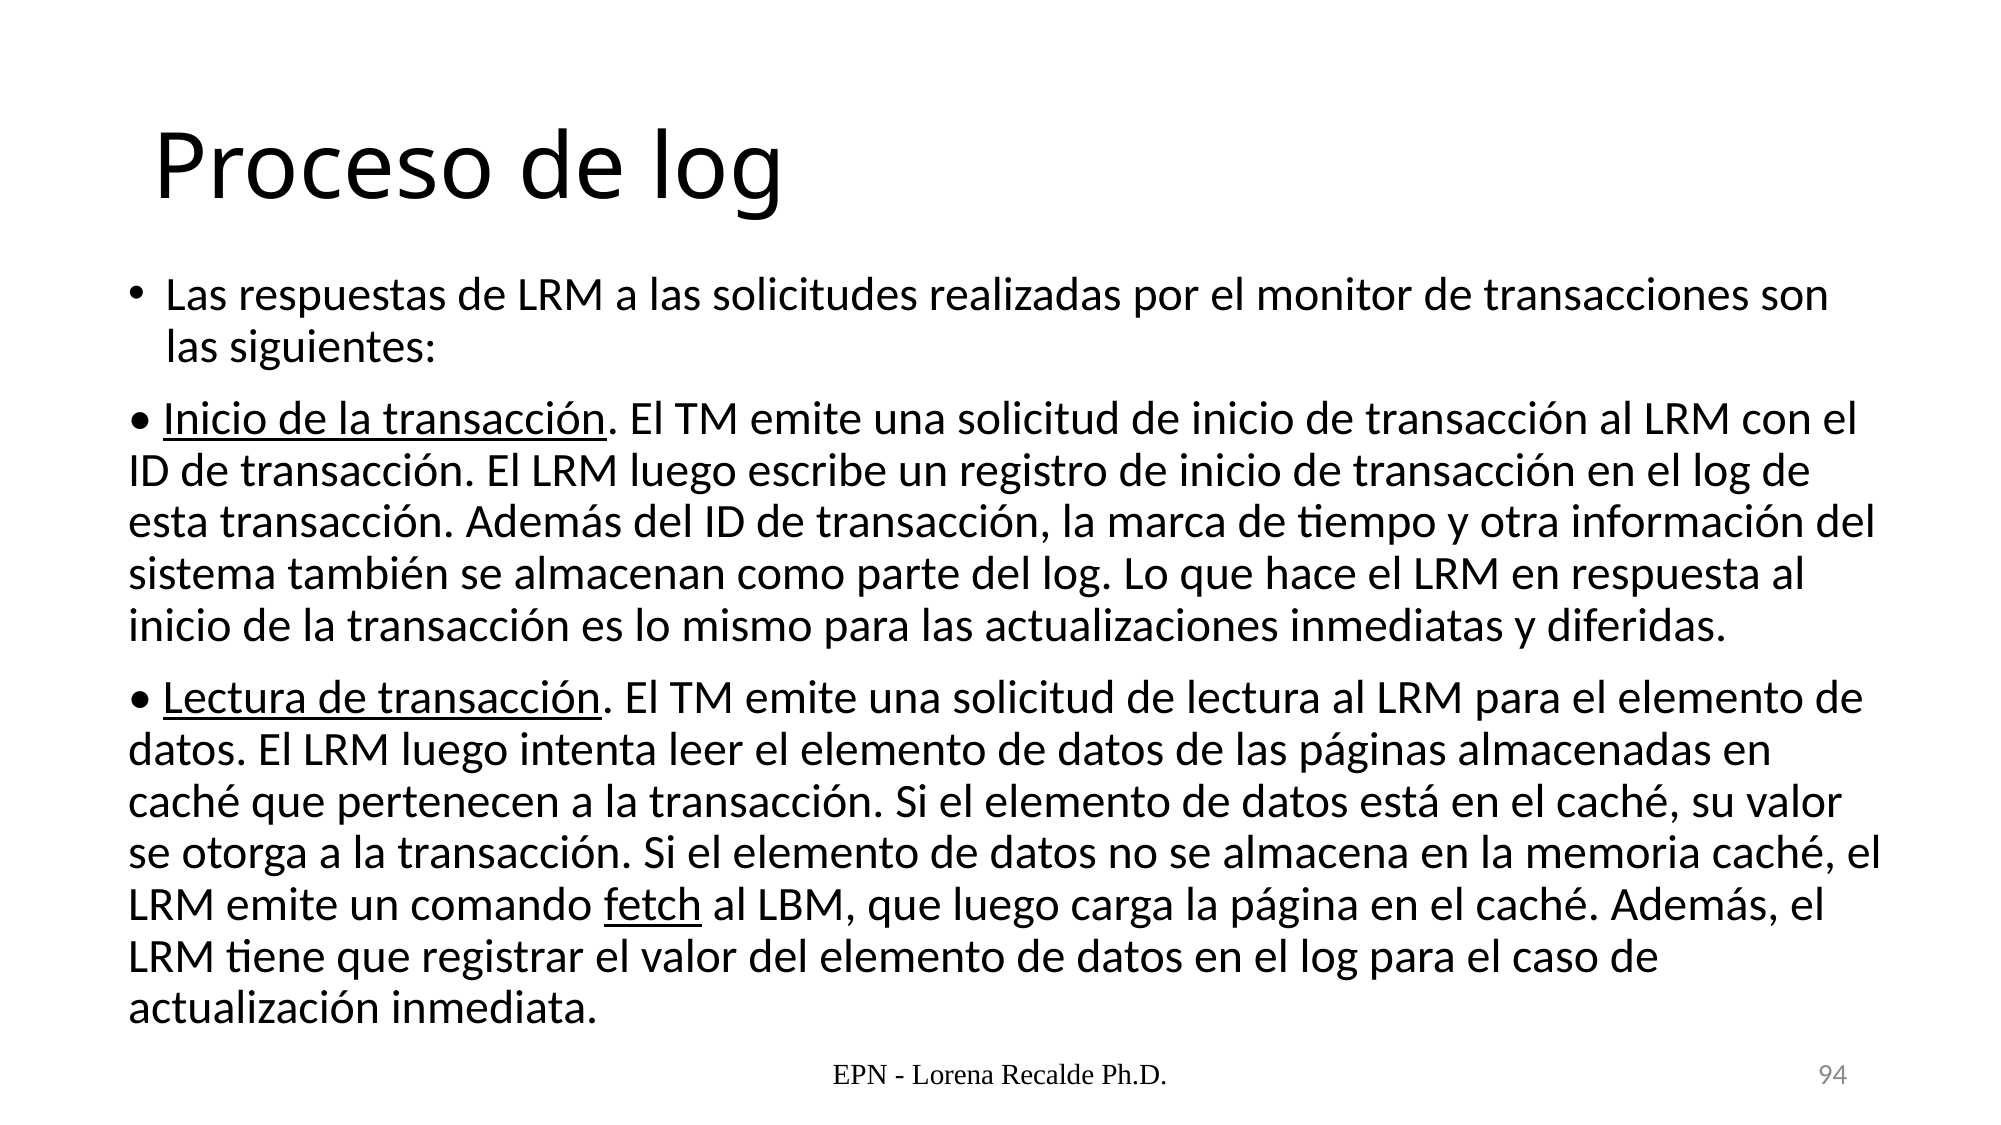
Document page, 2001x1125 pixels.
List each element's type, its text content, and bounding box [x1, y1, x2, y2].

list Las respuestas de LRM a las solicitudes realizadas por el monitor de transacciones son las siguientes: • Inicio de la transacción. El TM emite una solicitud de inicio de transacción al LRM con el ID de transacción. El LRM luego escribe un registro de inicio de transacción en el log de esta transacción. Además del ID de transacción, la marca de tiempo y otra información del sistema también se almacenan como parte del log. Lo que hace el LRM en respuesta al inicio de la transacción es lo mismo para las actualizaciones inmediatas y diferidas. • Lectura de transacción. El TM emite una solicitud de lectura al LRM para el elemento de datos. El LRM luego intenta leer el elemento de datos de las páginas almacenadas en caché que pertenecen a la transacción. Si el elemento de datos está en el caché, su valor se otorga a la transacción. Si el elemento de datos no se almacena en la memoria caché, el LRM emite un comando fetch al LBM, que luego carga la página en el caché. Además, el LRM tiene que registrar el valor del elemento de datos en el log para el caso de actualización inmediata. [113, 261, 1902, 1027]
footer EPN - Lorena Recalde Ph.D. [662, 1042, 1338, 1103]
slide_number 94 [1412, 1042, 1863, 1103]
title Proceso de log [137, 59, 1863, 278]
